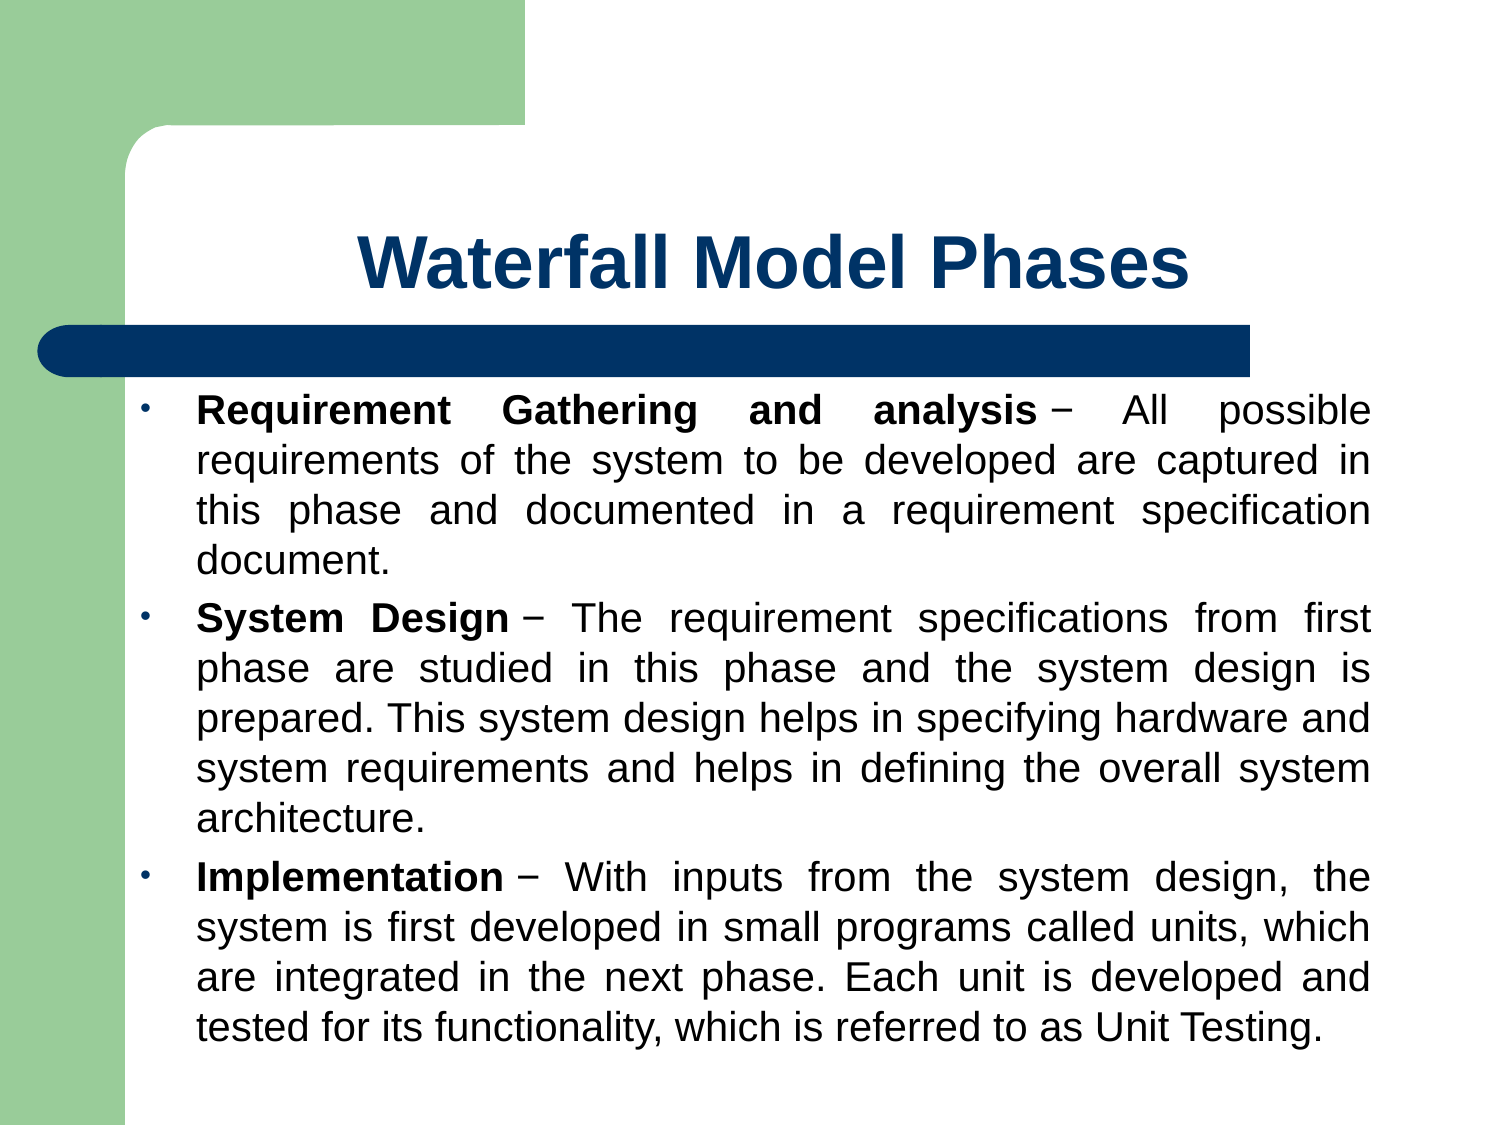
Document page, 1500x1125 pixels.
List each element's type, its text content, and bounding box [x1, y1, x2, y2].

list Requirement Gathering and analysis − All possible requirements of the system to be developed are captured in this phase and documented in a requirement specification document. System Design − The requirement specifications from first phase are studied in this phase and the system design is prepared. This system design helps in specifying hardware and system requirements and helps in defining the overall system architecture. Implementation − With inputs from the system design, the system is first developed in small programs called units, which are integrated in the next phase. Each unit is developed and tested for its functionality, which is referred to as Unit Testing. [125, 375, 1387, 1038]
title Waterfall Model Phases [125, 137, 1425, 313]
